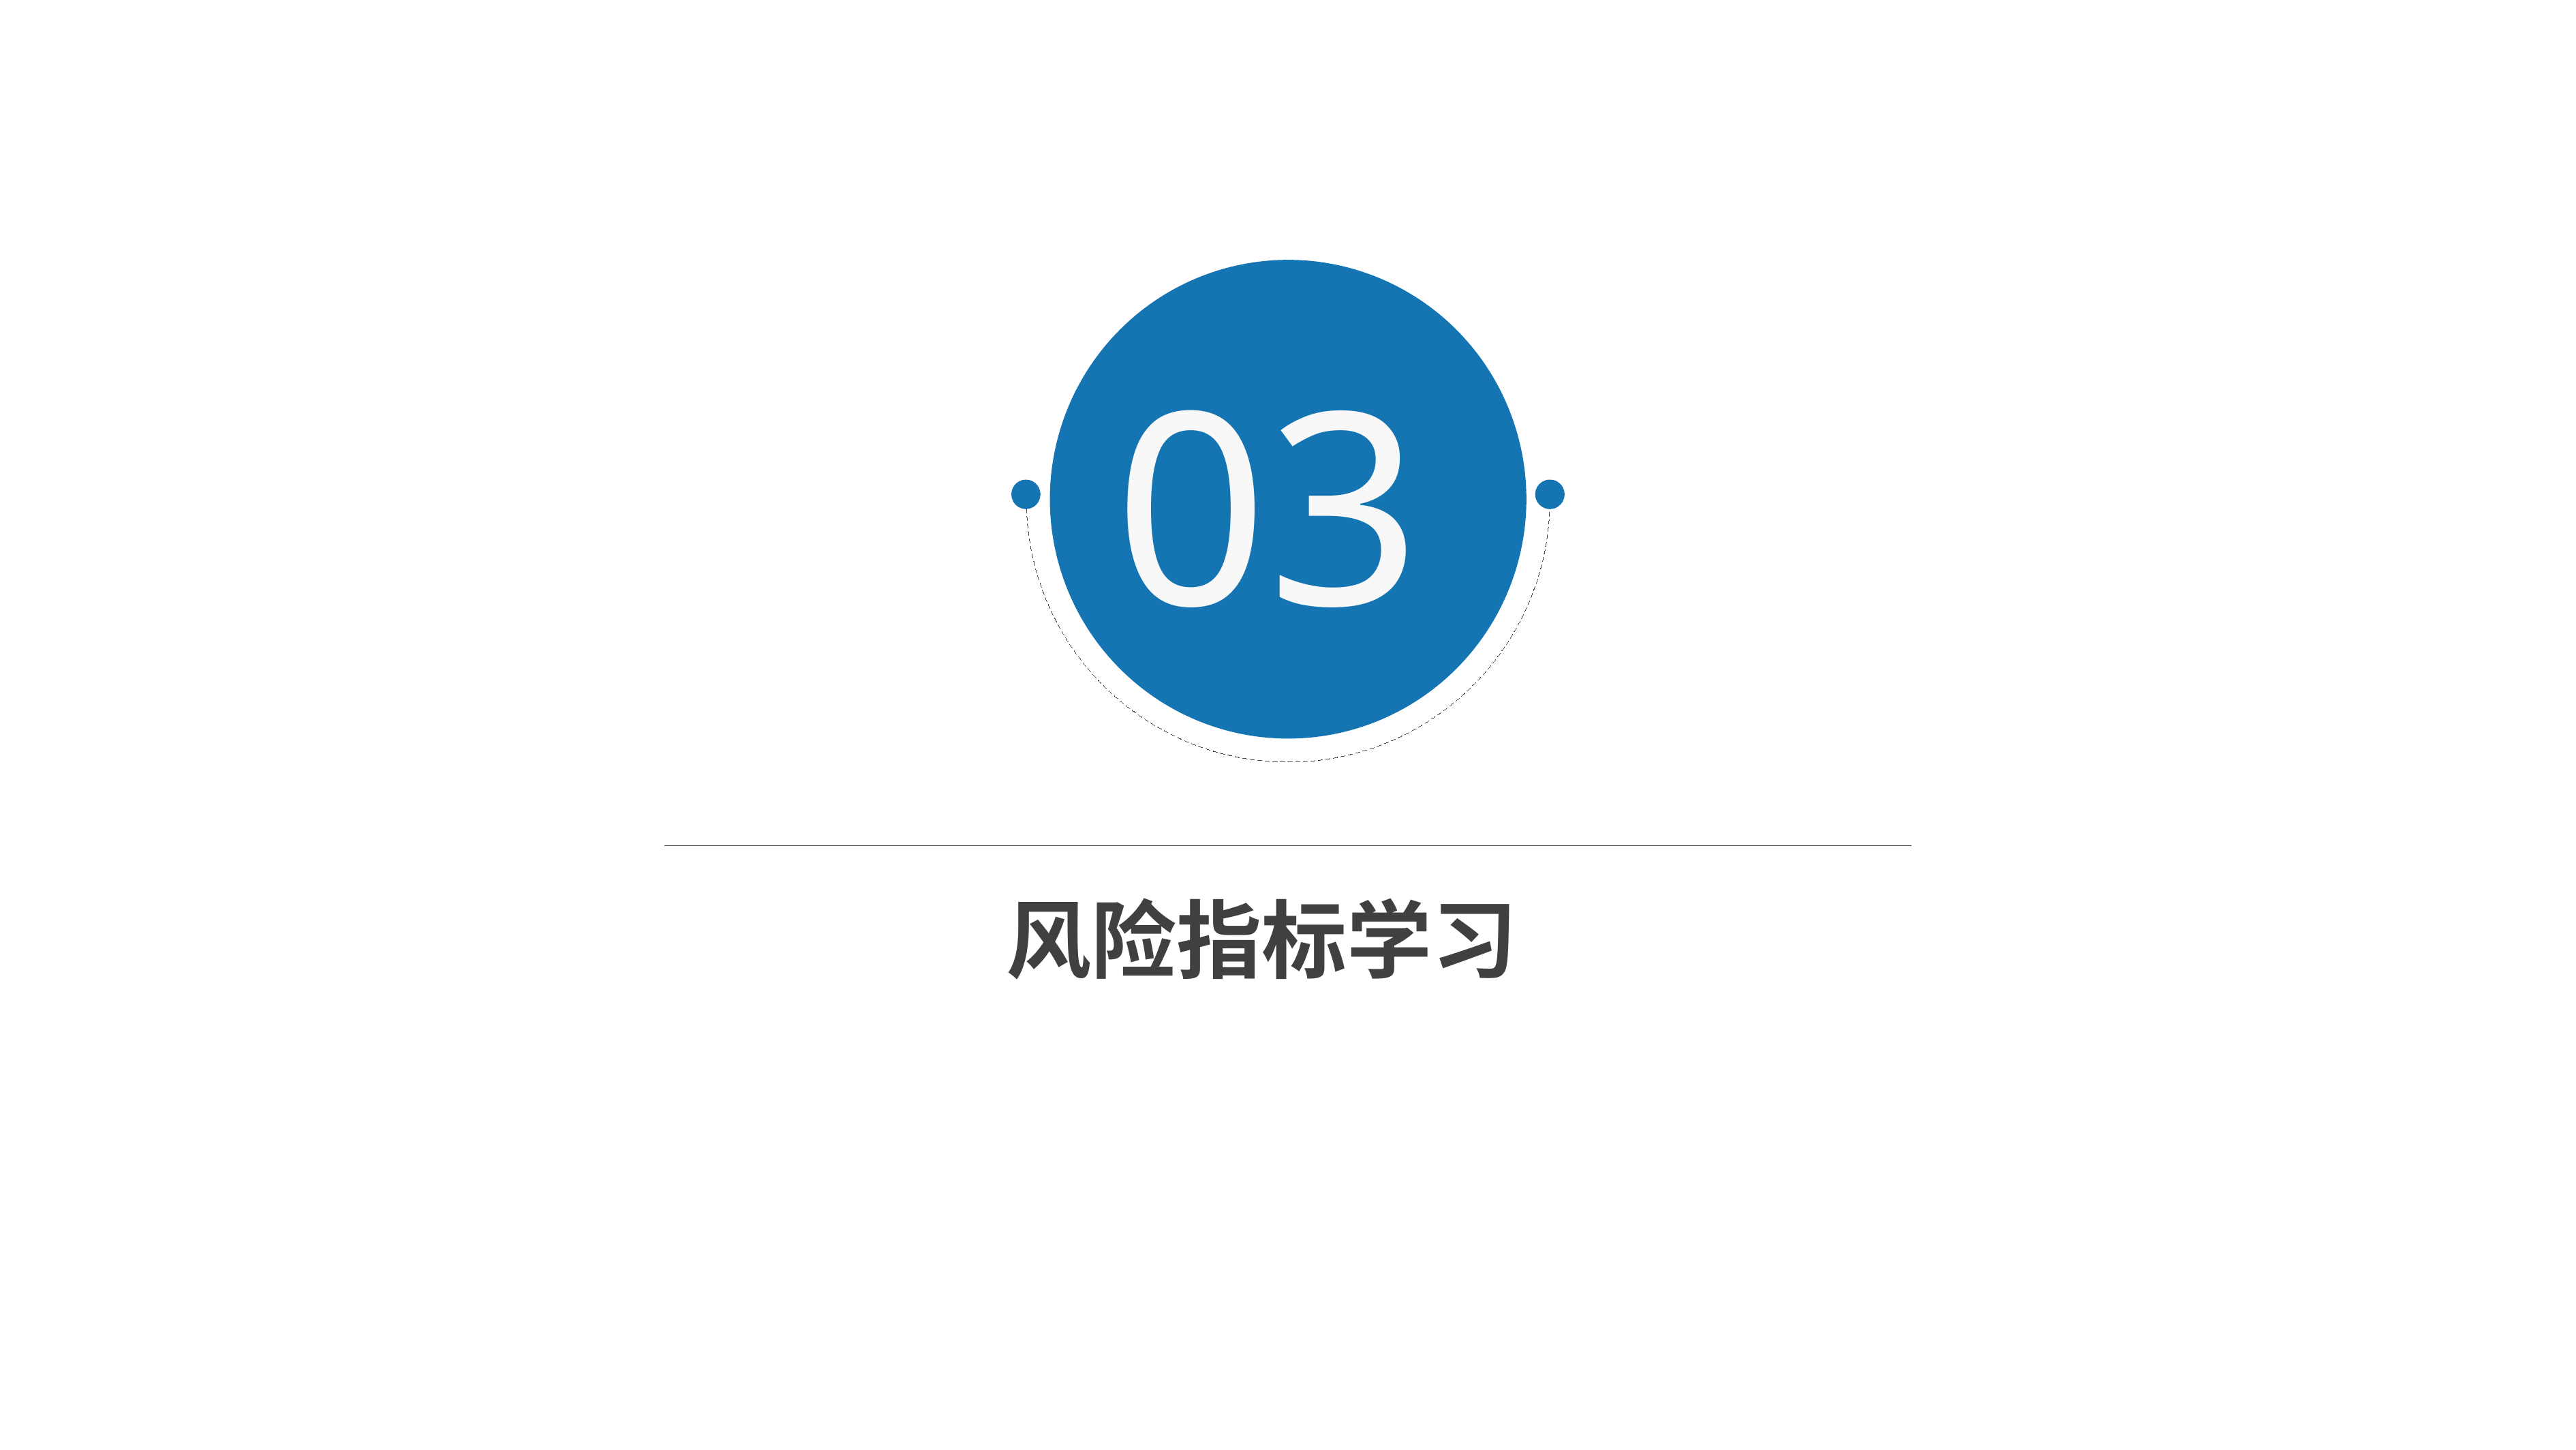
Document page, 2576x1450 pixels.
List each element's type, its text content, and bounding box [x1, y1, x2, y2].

text_box 风险指标学习 [412, 830, 2111, 994]
text_box [1026, 497, 1550, 762]
text_box [1011, 479, 1041, 509]
text_box [1049, 347, 1104, 499]
text_box 03 [1104, 331, 1432, 664]
text_box [1118, 260, 1527, 497]
text_box [1535, 479, 1565, 509]
